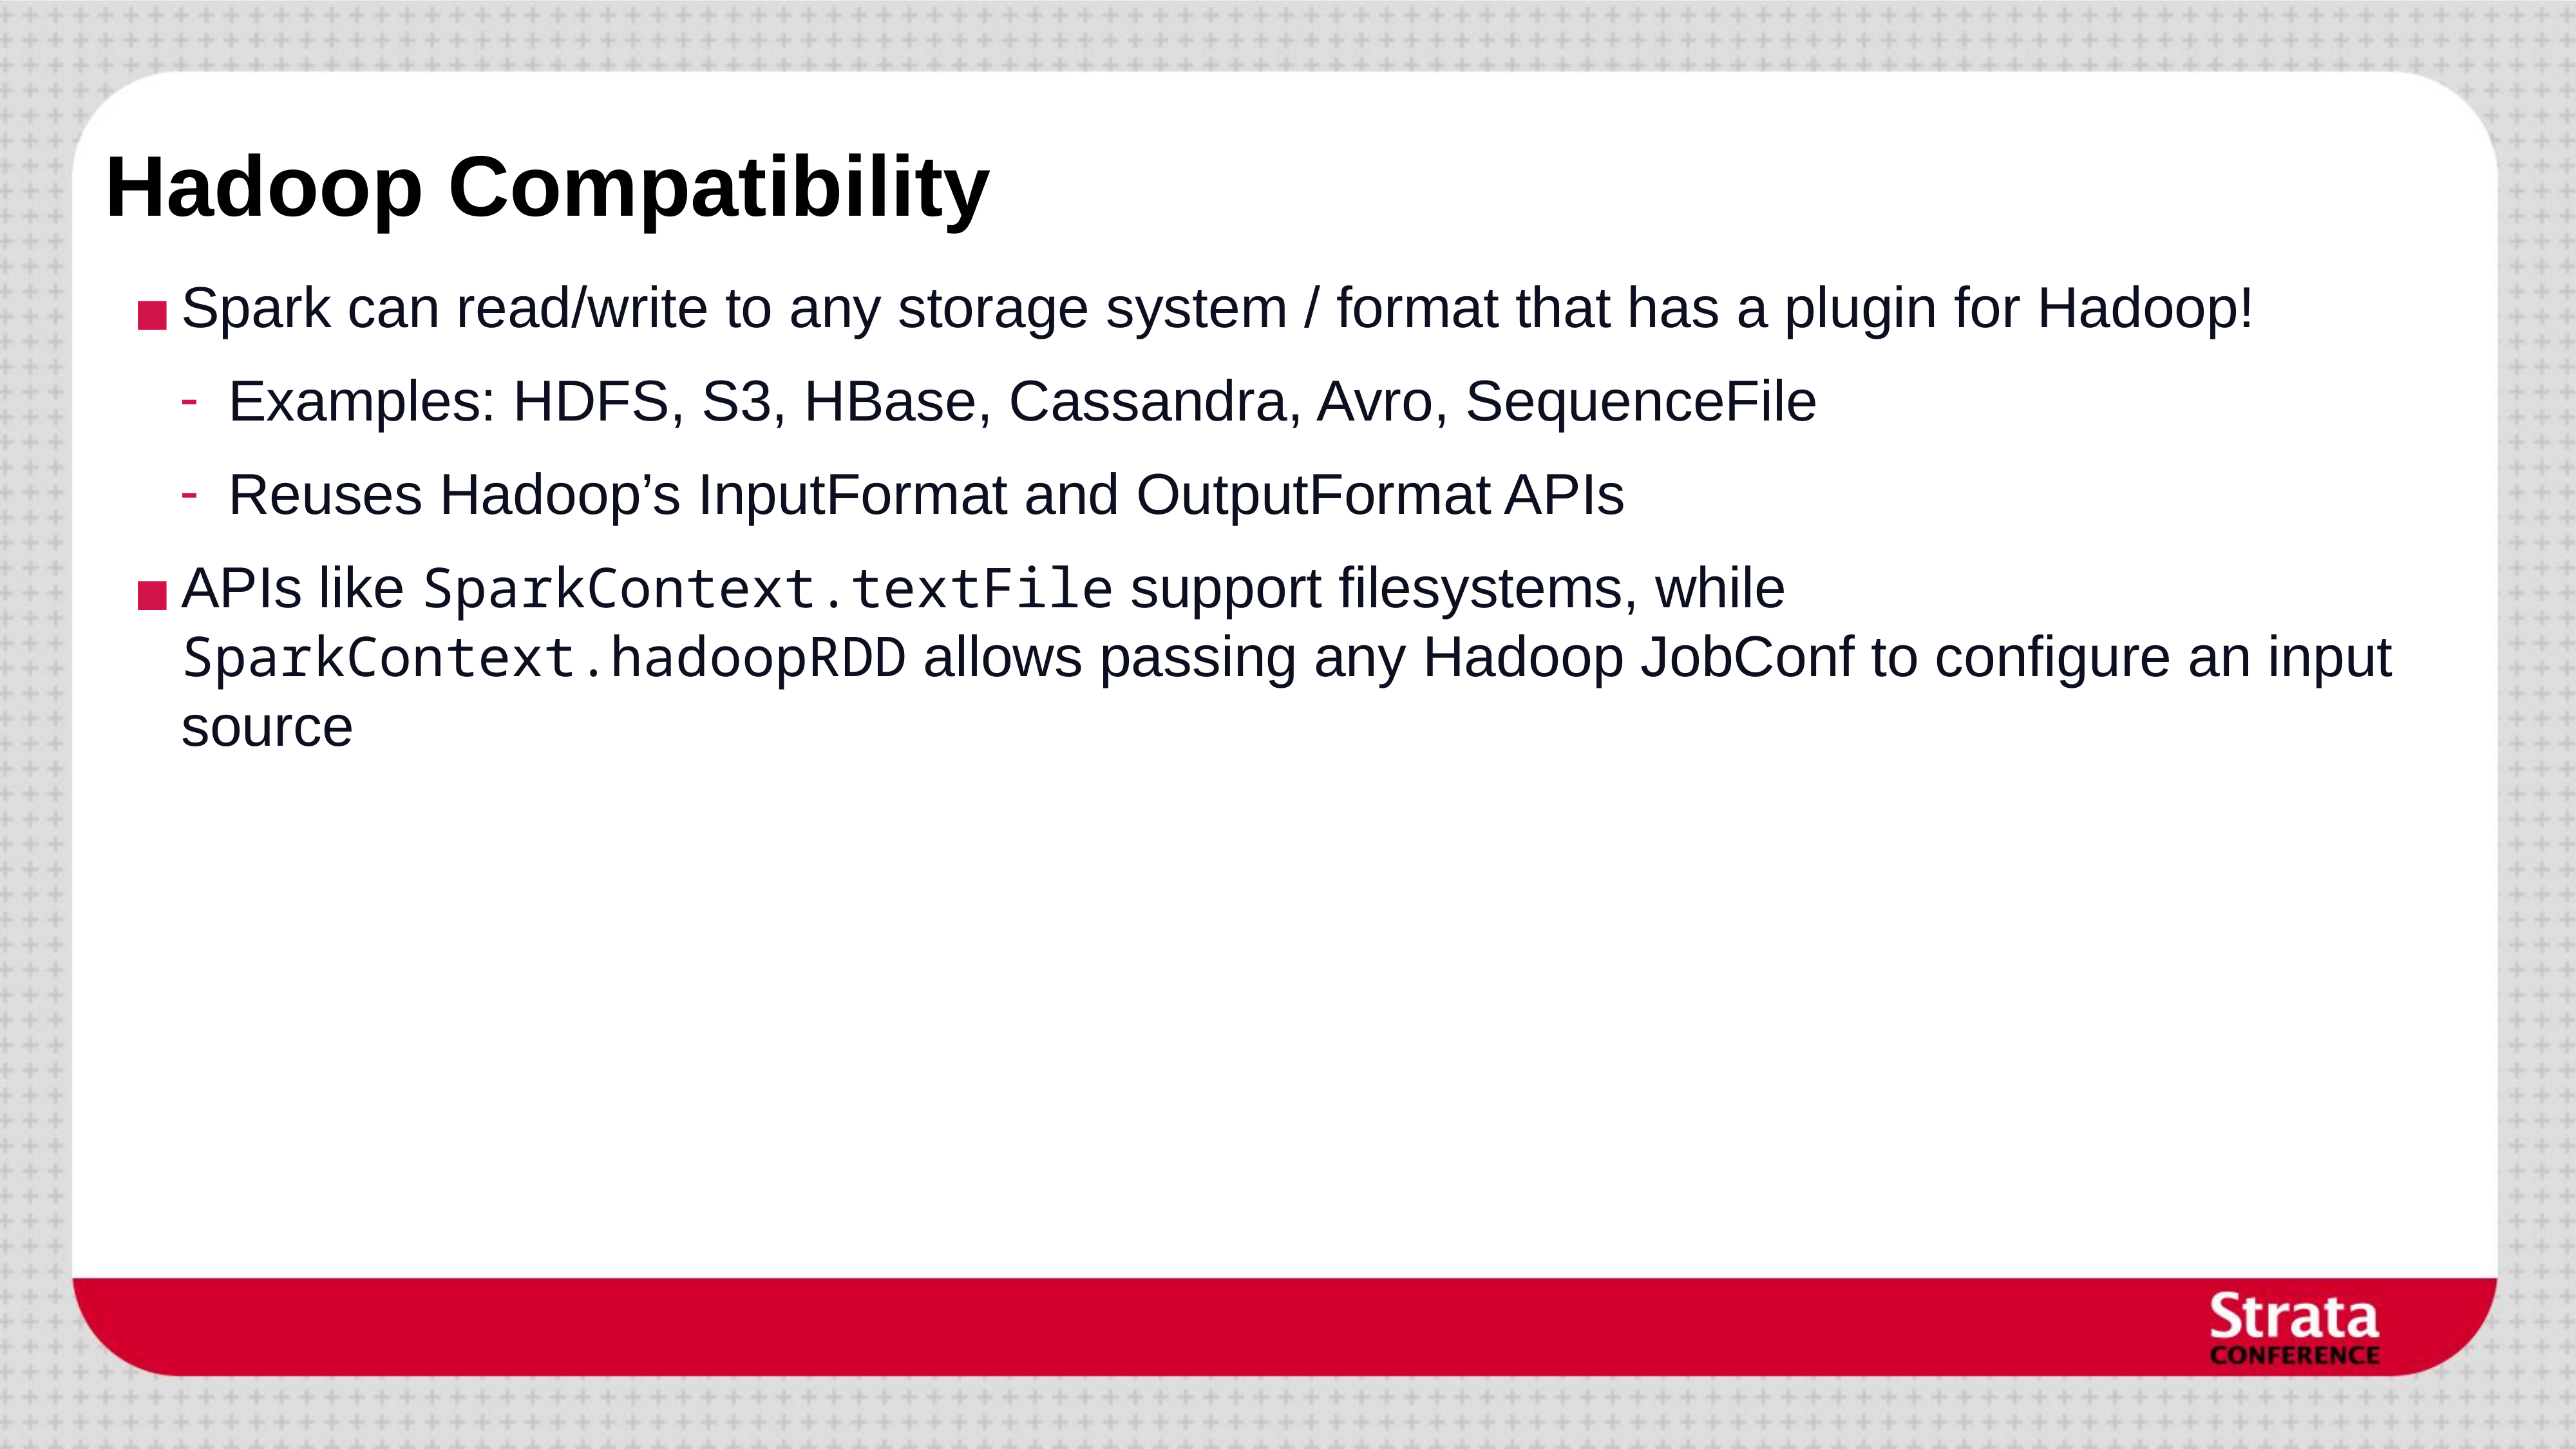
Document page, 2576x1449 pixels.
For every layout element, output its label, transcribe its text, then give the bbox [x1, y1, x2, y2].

list Spark can read/write to any storage system / format that has a plugin for Hadoop! Examples: HDFS, S3, HBase, Cassandra, Avro, SequenceFile Reuses Hadoop’s InputFormat and OutputFormat APIs APIs like SparkContext.textFile support filesystems, while SparkContext.hadoopRDD allows passing any Hadoop JobConf to configure an input source [99, 269, 2465, 1294]
picture [0, 0, 2576, 1449]
title Hadoop Compatibility [99, 98, 2465, 266]
